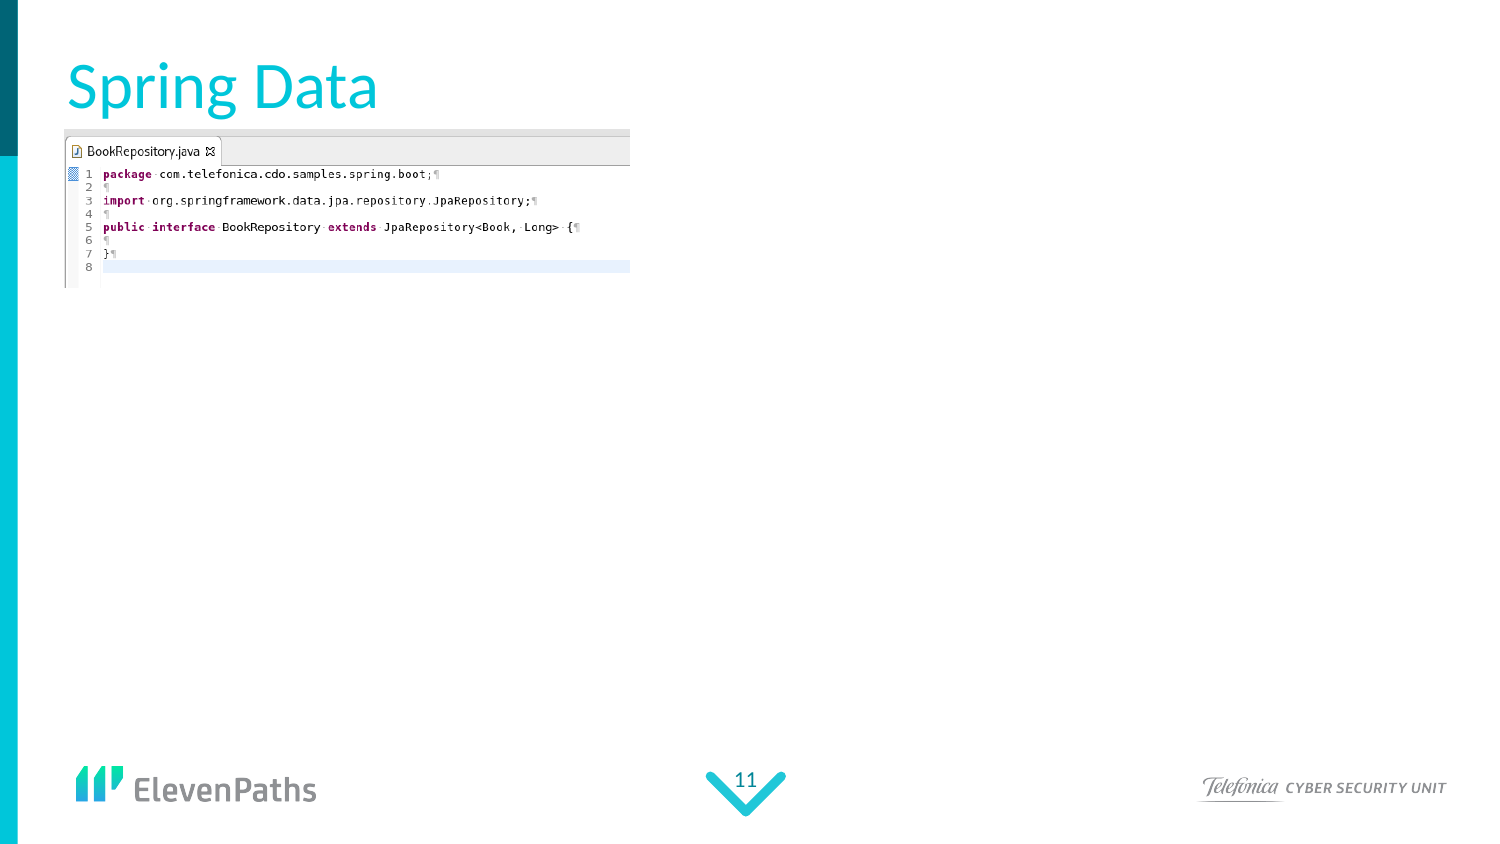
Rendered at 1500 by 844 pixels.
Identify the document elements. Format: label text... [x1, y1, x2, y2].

picture [64, 129, 630, 288]
picture [1196, 777, 1447, 802]
title Spring Data [53, 43, 1347, 127]
picture [76, 766, 316, 802]
